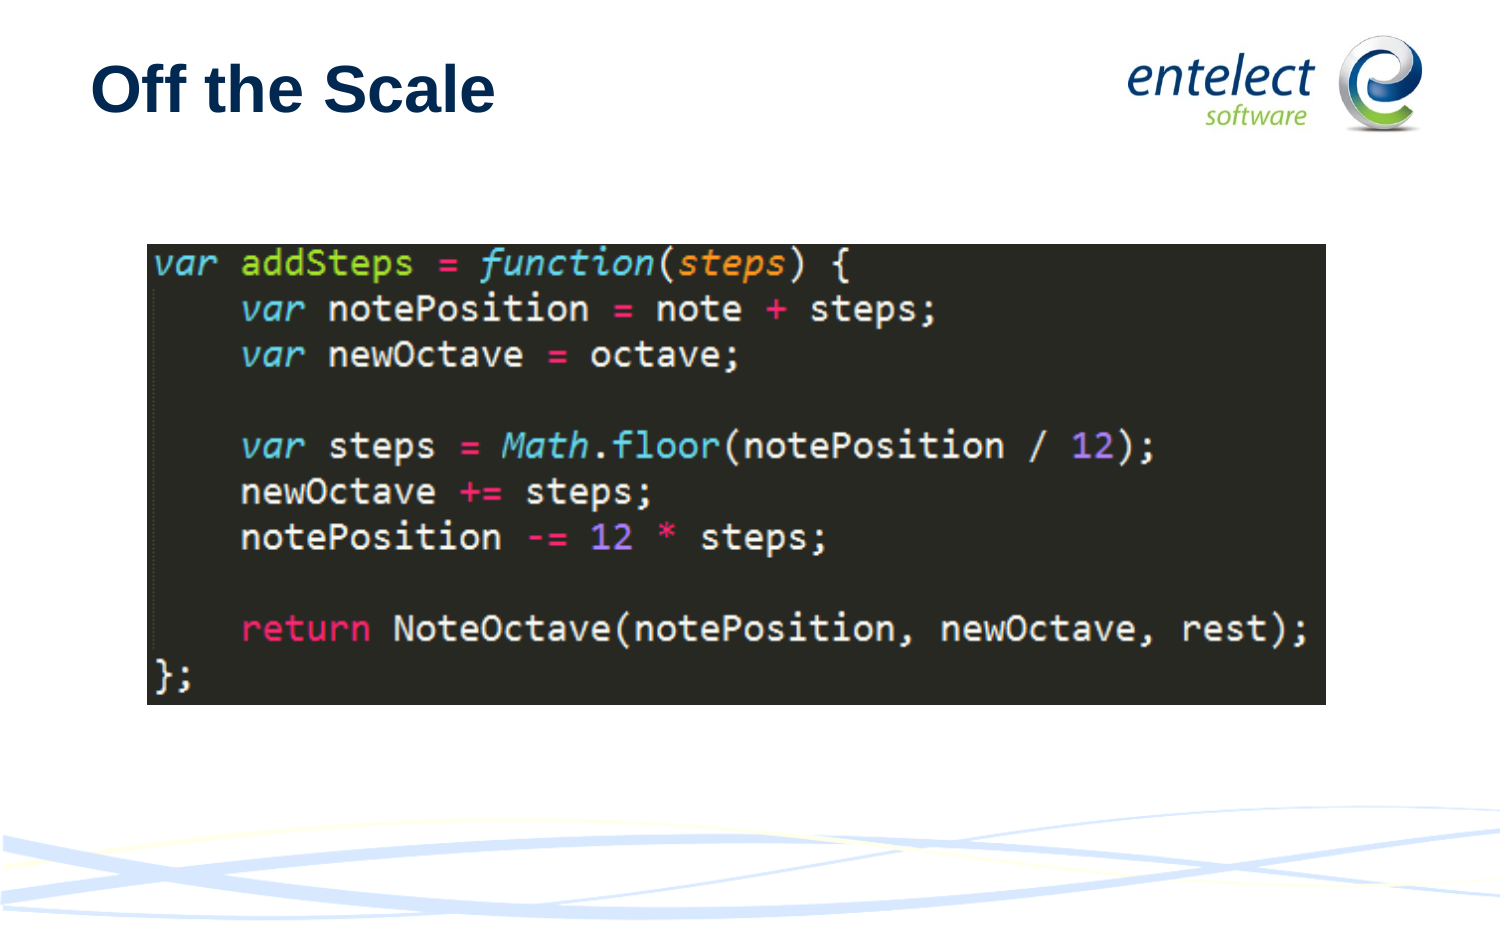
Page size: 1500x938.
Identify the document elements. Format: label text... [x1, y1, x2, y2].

picture [147, 244, 1326, 706]
picture [1128, 33, 1424, 37]
title Off the Scale [75, 37, 1425, 134]
